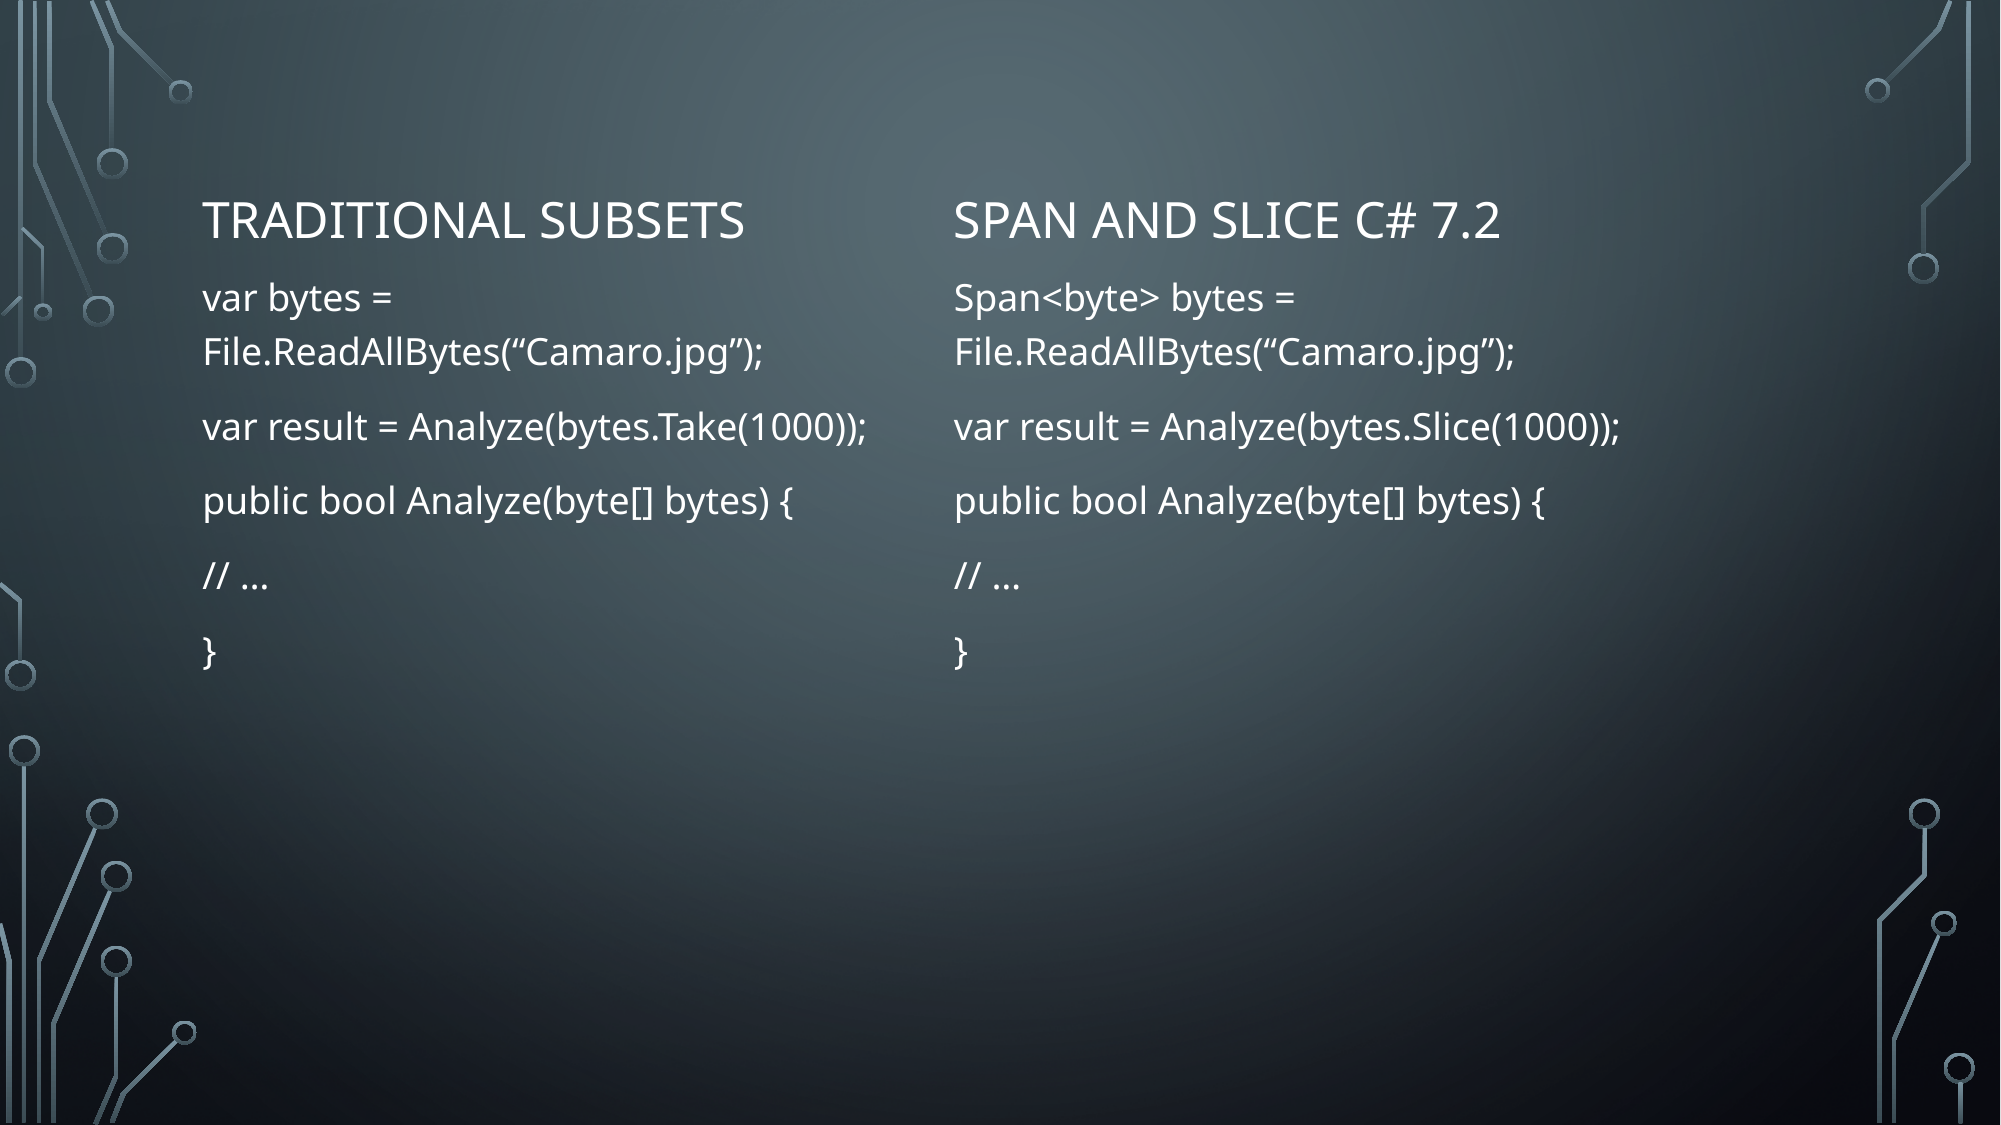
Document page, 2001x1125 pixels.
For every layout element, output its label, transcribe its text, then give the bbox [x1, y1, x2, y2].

text_box SPAN and slice C# 7.2 [938, 101, 1663, 344]
title Traditional Subsets [187, 101, 911, 257]
list var bytes = File.ReadAllBytes(“Camaro.jpg”); var result = Analyze(bytes.Take(1000)); public bool Analyze(byte[] bytes) { // … } [187, 257, 911, 839]
text_box Span<byte> bytes = File.ReadAllBytes(“Camaro.jpg”); var result = Analyze(bytes.Slice(1000)); public bool Analyze(byte[] bytes) { // … } [939, 257, 1836, 839]
